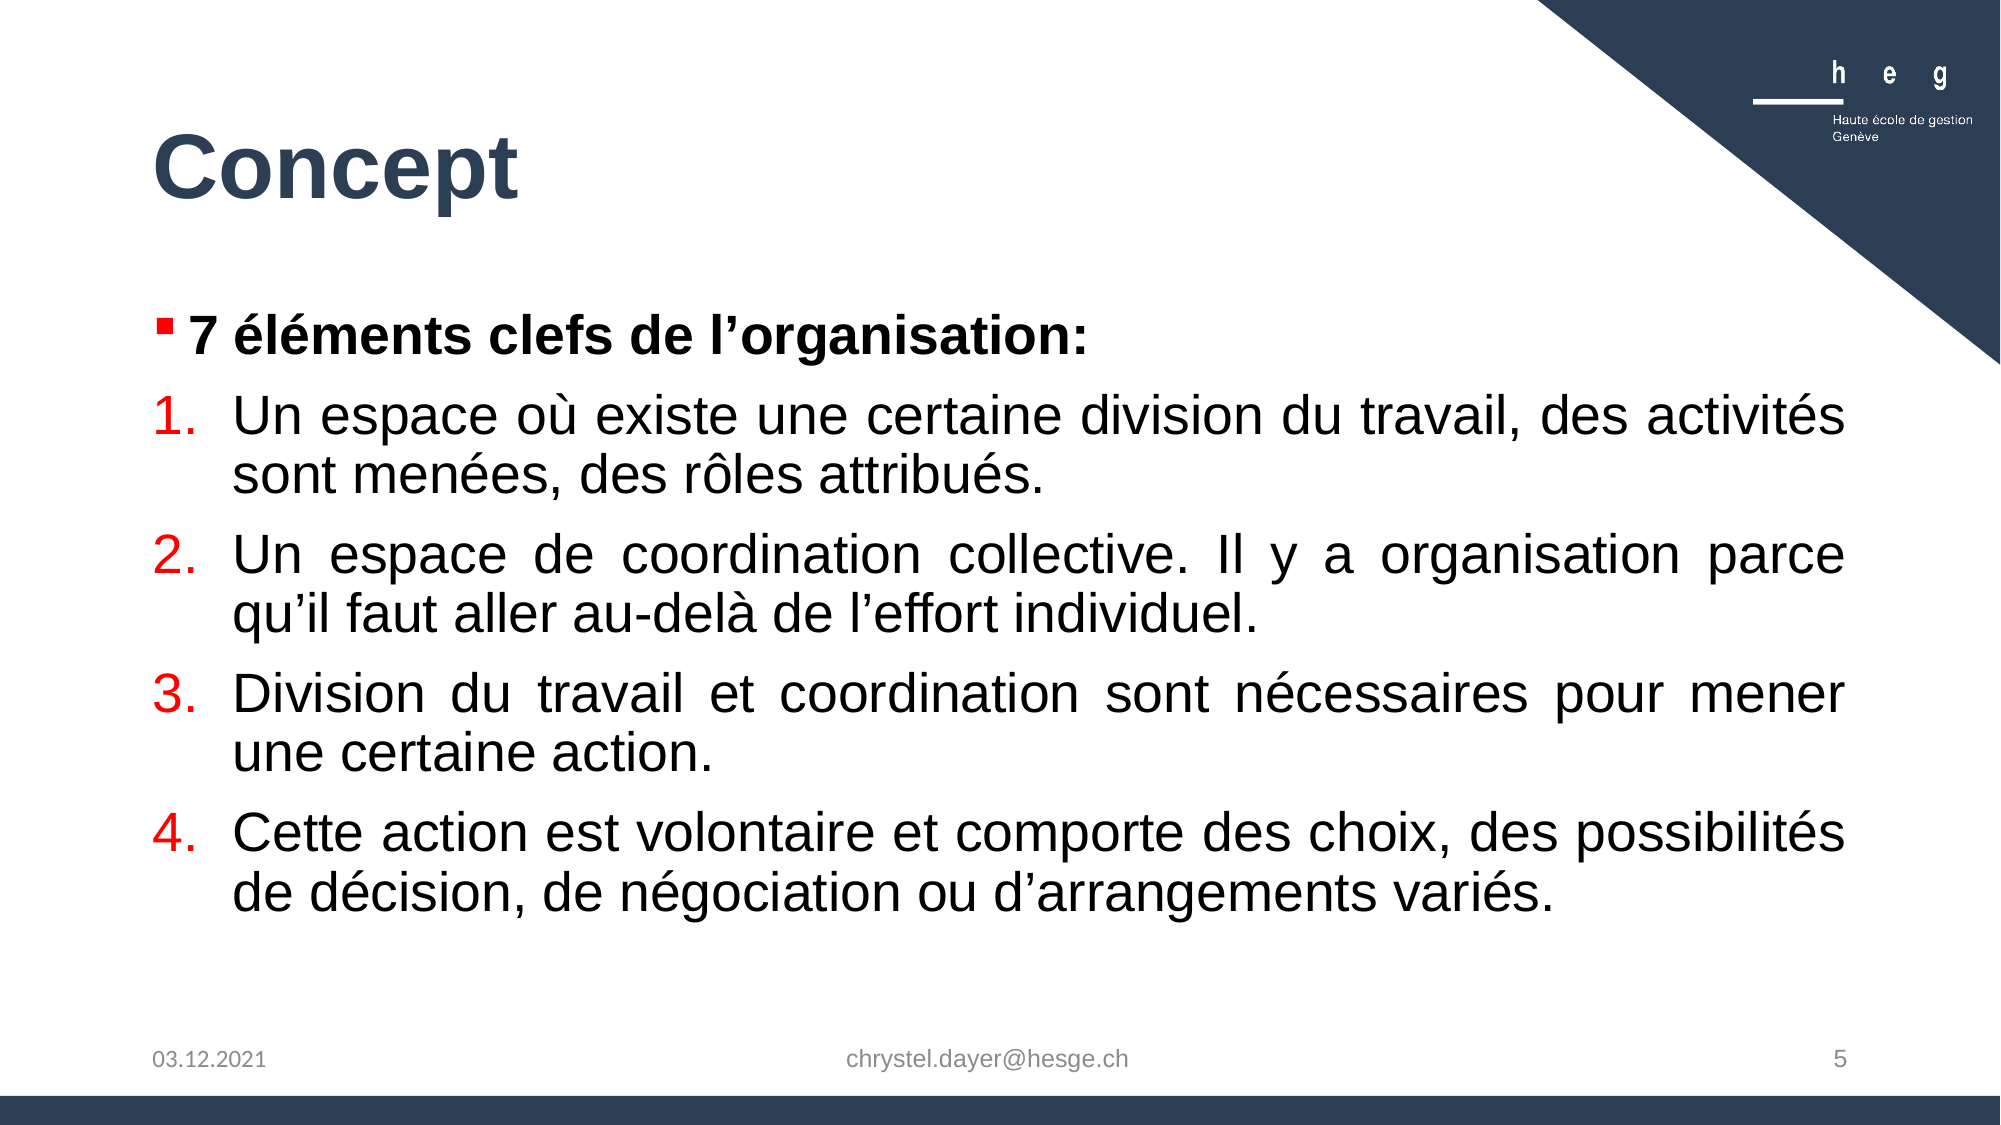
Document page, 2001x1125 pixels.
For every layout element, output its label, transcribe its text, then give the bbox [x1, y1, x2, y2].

footer chrystel.dayer@hesge.ch [650, 1027, 1326, 1088]
list 7 éléments clefs de l’organisation: Un espace où existe une certaine division du travail, des activités sont menées, des rôles attribués. Un espace de coordination collective. Il y a organisation parce qu’il faut aller au-delà de l’effort individuel. Division du travail et coordination sont nécessaires pour mener une certaine action. Cette action est volontaire et comporte des choix, des possibilités de décision, de négociation ou d’arrangements variés. [137, 299, 1863, 977]
picture [1753, 60, 1972, 141]
slide_number 5 [1412, 1027, 1863, 1088]
title Concept [137, 59, 1600, 278]
